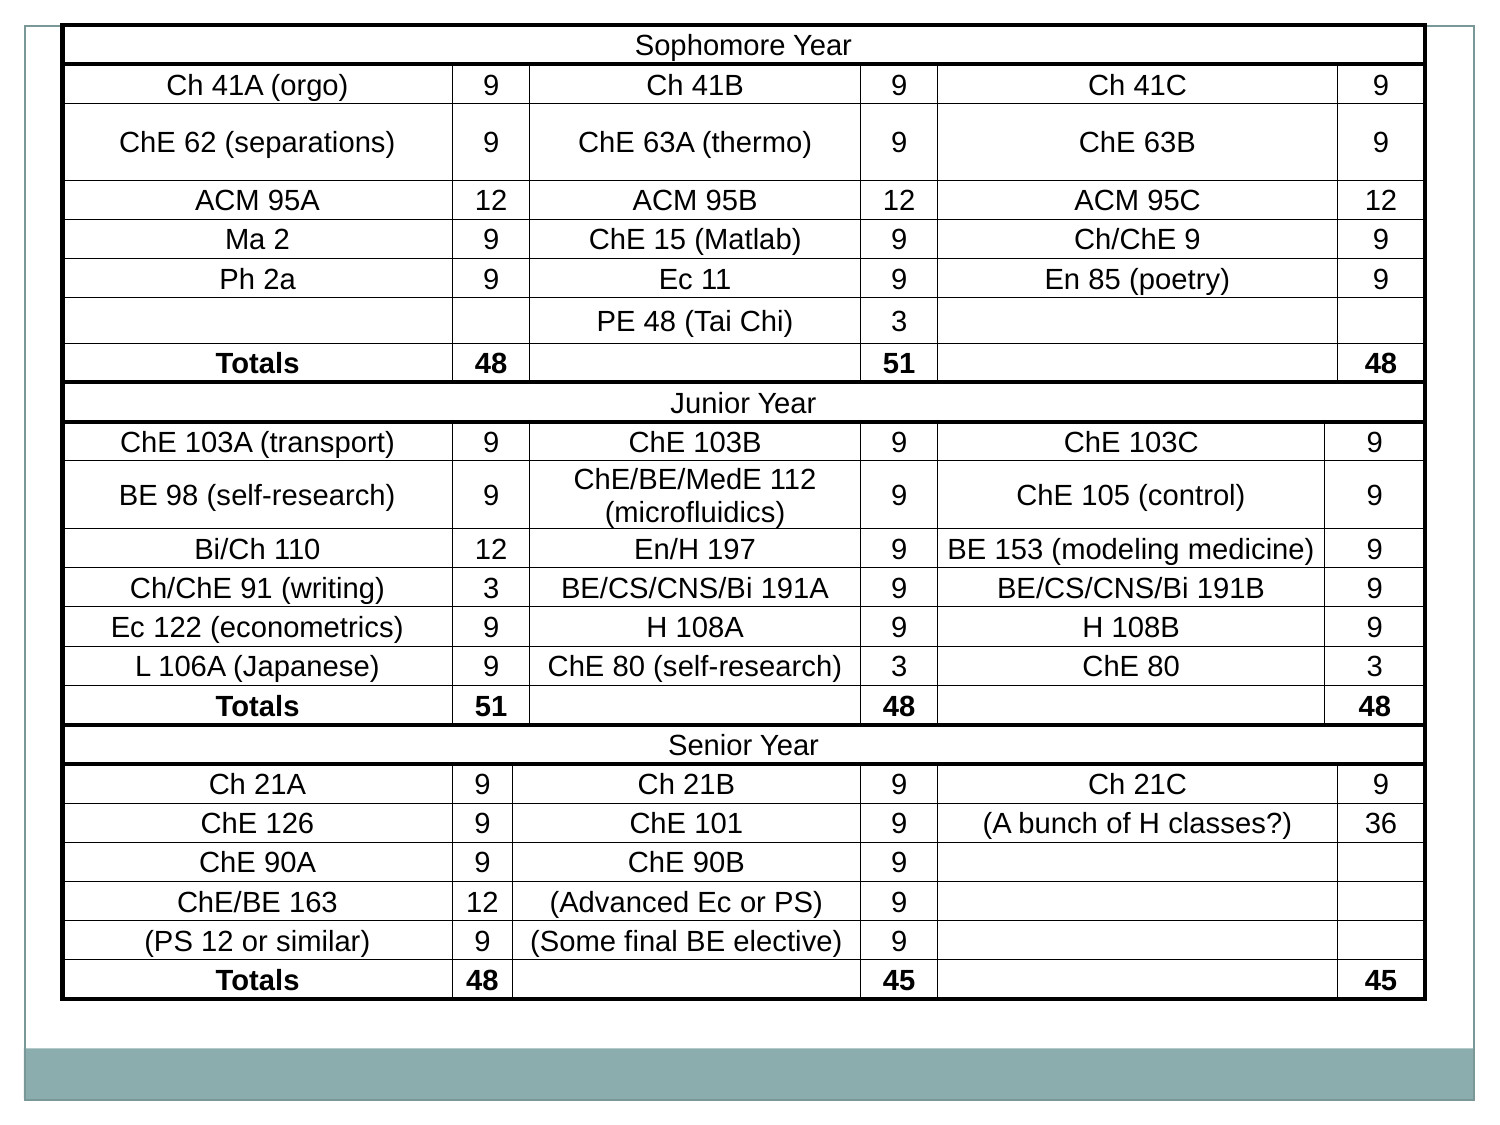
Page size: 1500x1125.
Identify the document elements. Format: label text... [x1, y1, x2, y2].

table_cell Ch 41A (orgo) [65, 66, 452, 103]
table_cell 45 [861, 960, 937, 997]
table_cell H 108A [530, 607, 860, 646]
table_cell 9 [1338, 220, 1423, 258]
table_cell 9 [453, 424, 529, 460]
table_cell 9 [861, 259, 937, 297]
table_header Sophomore Year [65, 27, 1423, 62]
table_cell 9 [861, 804, 937, 842]
table_cell [938, 686, 1324, 723]
table_cell 48 [861, 686, 937, 723]
table_cell ChE 80 [938, 647, 1324, 685]
table_cell Ma 2 [65, 220, 452, 258]
table_cell [513, 960, 860, 997]
table_cell Junior Year [65, 384, 1423, 420]
table_cell 36 [1338, 804, 1423, 842]
table_cell [938, 298, 1337, 343]
table_cell 3 [861, 647, 937, 685]
table_cell 9 [453, 104, 529, 180]
table_cell 9 [1325, 607, 1423, 646]
table_cell 9 [453, 921, 512, 959]
table_cell 51 [453, 686, 529, 723]
table_cell 9 [453, 766, 512, 803]
table_cell 9 [1338, 104, 1423, 180]
table_cell 9 [1325, 529, 1423, 567]
table_cell 12 [1338, 181, 1423, 219]
table_cell [938, 921, 1337, 959]
table_cell 9 [453, 259, 529, 297]
table_cell 9 [1325, 568, 1423, 606]
table_cell 3 [861, 298, 937, 343]
table_cell (Some final BE elective) [513, 921, 860, 959]
table_cell Totals [65, 344, 452, 380]
table_cell 9 [861, 843, 937, 881]
table_cell 9 [861, 568, 937, 606]
table_cell [1338, 298, 1423, 343]
table_cell 9 [861, 104, 937, 180]
table_cell [938, 344, 1337, 380]
table_cell Totals [65, 960, 452, 997]
table_cell 9 [861, 66, 937, 103]
table_cell 48 [1325, 686, 1423, 723]
table_cell 9 [1325, 461, 1423, 528]
table_cell ChE 63B [938, 104, 1337, 180]
table_cell 48 [453, 960, 512, 997]
table_cell [530, 344, 860, 380]
table_cell H 108B [938, 607, 1324, 646]
table_cell 12 [453, 529, 529, 567]
table_cell ChE 62 (separations) [65, 104, 452, 180]
table_cell ChE 105 (control) [938, 461, 1324, 528]
table_cell [938, 843, 1337, 881]
table_cell [530, 686, 860, 723]
table_cell ACM 95A [65, 181, 452, 219]
table_cell 51 [861, 344, 937, 380]
table_cell Ch/ChE 9 [938, 220, 1337, 258]
table_cell 9 [861, 424, 937, 460]
table_cell 9 [861, 529, 937, 567]
table_cell Senior Year [65, 727, 1423, 762]
table_cell Totals [65, 686, 452, 723]
table_cell (Advanced Ec or PS) [513, 882, 860, 920]
table_cell 3 [453, 568, 529, 606]
table_cell 9 [1325, 424, 1423, 460]
table_cell 9 [861, 882, 937, 920]
table_cell ChE 63A (thermo) [530, 104, 860, 180]
table_cell Ch/ChE 91 (writing) [65, 568, 452, 606]
table_cell Ec 11 [530, 259, 860, 297]
table_cell ACM 95B [530, 181, 860, 219]
table_cell 9 [861, 461, 937, 528]
table_cell ChE 90A [65, 843, 452, 881]
table_cell 9 [861, 766, 937, 803]
table_cell 9 [453, 804, 512, 842]
table_cell BE/CS/CNS/Bi 191A [530, 568, 860, 606]
table_cell [1338, 843, 1423, 881]
table_cell ChE 80 (self-research) [530, 647, 860, 685]
table_cell 12 [453, 181, 529, 219]
table_cell BE/CS/CNS/Bi 191B [938, 568, 1324, 606]
table_cell 9 [453, 461, 529, 528]
table_cell 48 [1338, 344, 1423, 380]
table_cell 9 [453, 607, 529, 646]
table_cell Ch 21A [65, 766, 452, 803]
table_cell L 106A (Japanese) [65, 647, 452, 685]
table_cell 9 [1338, 766, 1423, 803]
table_cell ChE 103A (transport) [65, 424, 452, 460]
table_cell Ch 41B [530, 66, 860, 103]
table_cell 9 [861, 220, 937, 258]
table_cell Ch 41C [938, 66, 1337, 103]
table_cell 3 [1325, 647, 1423, 685]
table_cell Ph 2a [65, 259, 452, 297]
table_cell En/H 197 [530, 529, 860, 567]
table_cell [938, 960, 1337, 997]
table_cell [938, 882, 1337, 920]
table_cell BE 153 (modeling medicine) [938, 529, 1324, 567]
table_cell 9 [1338, 259, 1423, 297]
table_cell Bi/Ch 110 [65, 529, 452, 567]
table_cell 48 [453, 344, 529, 380]
table_cell 12 [453, 882, 512, 920]
table_cell Ch 21C [938, 766, 1337, 803]
table_cell [1338, 882, 1423, 920]
table_cell (A bunch of H classes?) [938, 804, 1337, 842]
table_cell 9 [453, 220, 529, 258]
table_cell ChE/BE 163 [65, 882, 452, 920]
table_cell 45 [1338, 960, 1423, 997]
table_cell PE 48 (Tai Chi) [530, 298, 860, 343]
table_cell ChE/BE/MedE 112 (microfluidics) [530, 461, 860, 528]
table_cell [1338, 921, 1423, 959]
table_cell ChE 90B [513, 843, 860, 881]
table_cell 9 [861, 607, 937, 646]
table_cell [453, 298, 529, 343]
table_cell 9 [861, 921, 937, 959]
table_cell ACM 95C [938, 181, 1337, 219]
table_cell ChE 103B [530, 424, 860, 460]
table_cell 9 [453, 647, 529, 685]
table_cell ChE 126 [65, 804, 452, 842]
table_cell 9 [453, 843, 512, 881]
table_cell BE 98 (self-research) [65, 461, 452, 528]
table_cell ChE 103C [938, 424, 1324, 460]
table_cell Ch 21B [513, 766, 860, 803]
table_cell 9 [453, 66, 529, 103]
table_cell [65, 298, 452, 343]
table_cell 12 [861, 181, 937, 219]
table_cell Ec 122 (econometrics) [65, 607, 452, 646]
table_cell 9 [1338, 66, 1423, 103]
table_cell (PS 12 or similar) [65, 921, 452, 959]
table_cell ChE 15 (Matlab) [530, 220, 860, 258]
table_cell ChE 101 [513, 804, 860, 842]
table_cell En 85 (poetry) [938, 259, 1337, 297]
